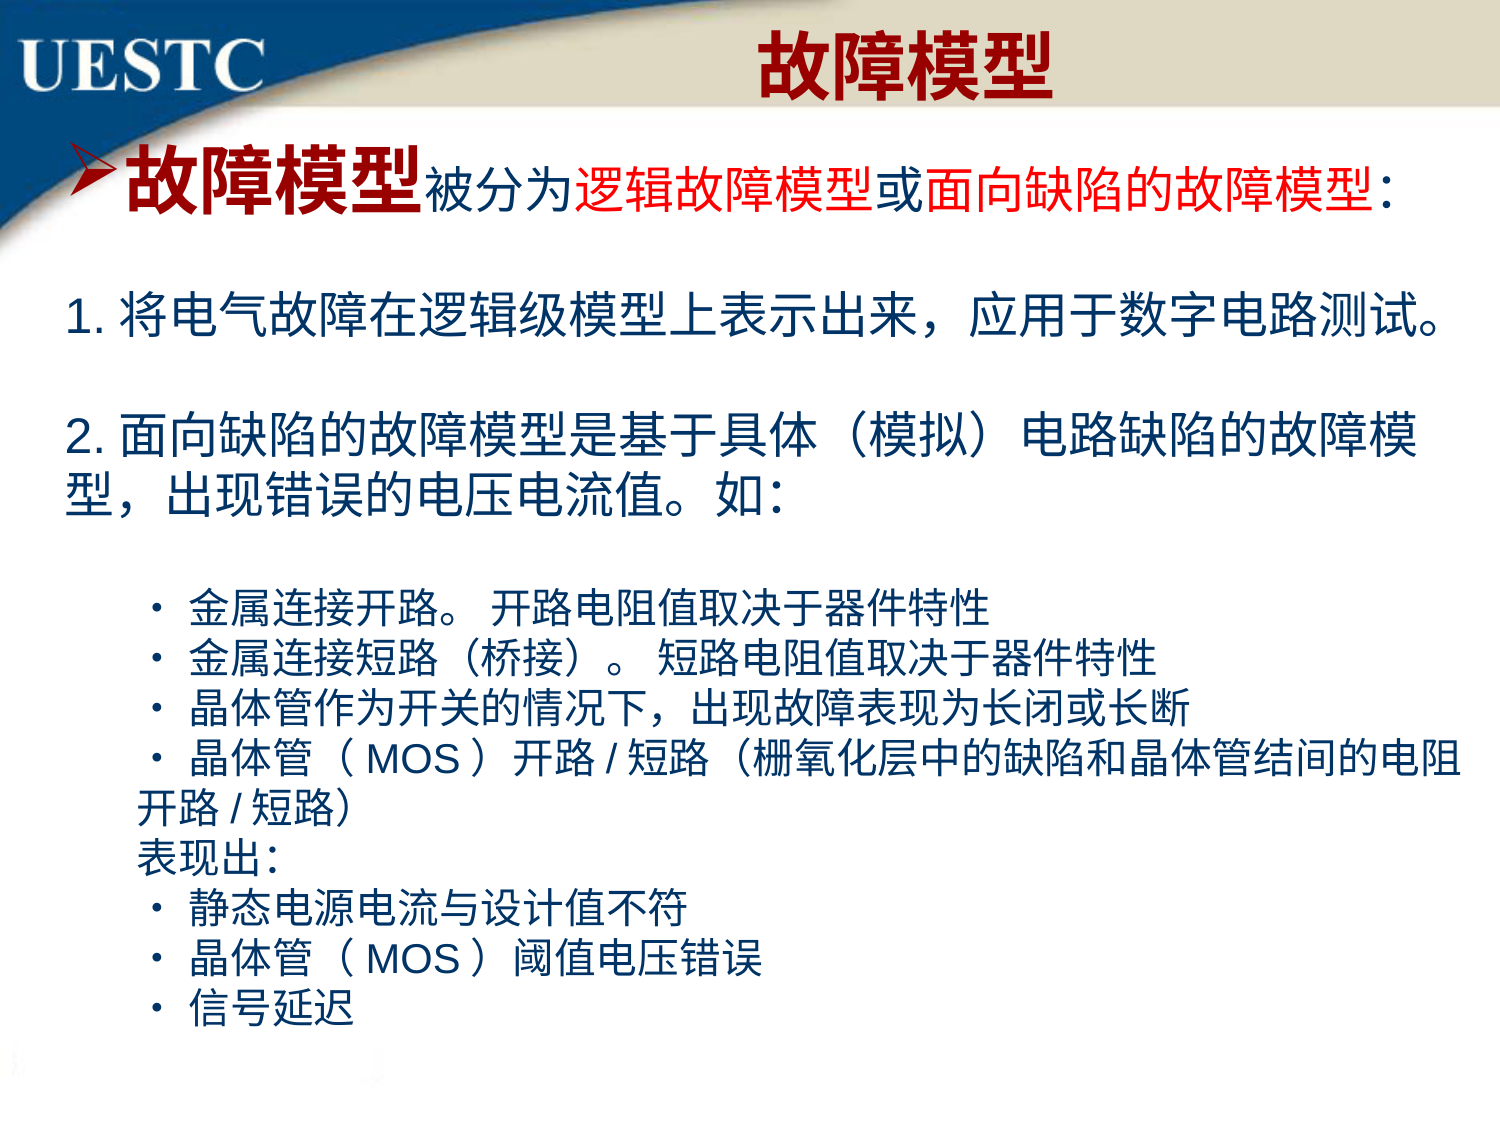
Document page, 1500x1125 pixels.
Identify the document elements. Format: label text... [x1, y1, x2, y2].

text_box •金属连接开路。 开路电阻值取决于器件特性 •金属连接短路（桥接）。 短路电阻值取决于器件特性 •晶体管作为开关的情况下，出现故障表现为长闭或长断 •晶体管（MOS）开路/短路（栅氧化层中的缺陷和晶体管结间的电阻开路/短路） 表现出： •静态电源电流与设计值不符 •晶体管（MOS）阈值电压错误 •信号延迟 [122, 574, 1500, 1040]
text_box 故障模型被分为逻辑故障模型或面向缺陷的故障模型： 1.将电气故障在逻辑级模型上表示出来，应用于数字电路测试。 2.面向缺陷的故障模型是基于具体（模拟）电路缺陷的故障模型，出现错误的电压电流值。如： [49, 126, 1491, 532]
text_box 故障模型 [371, 0, 1459, 141]
picture [0, 0, 1500, 1125]
